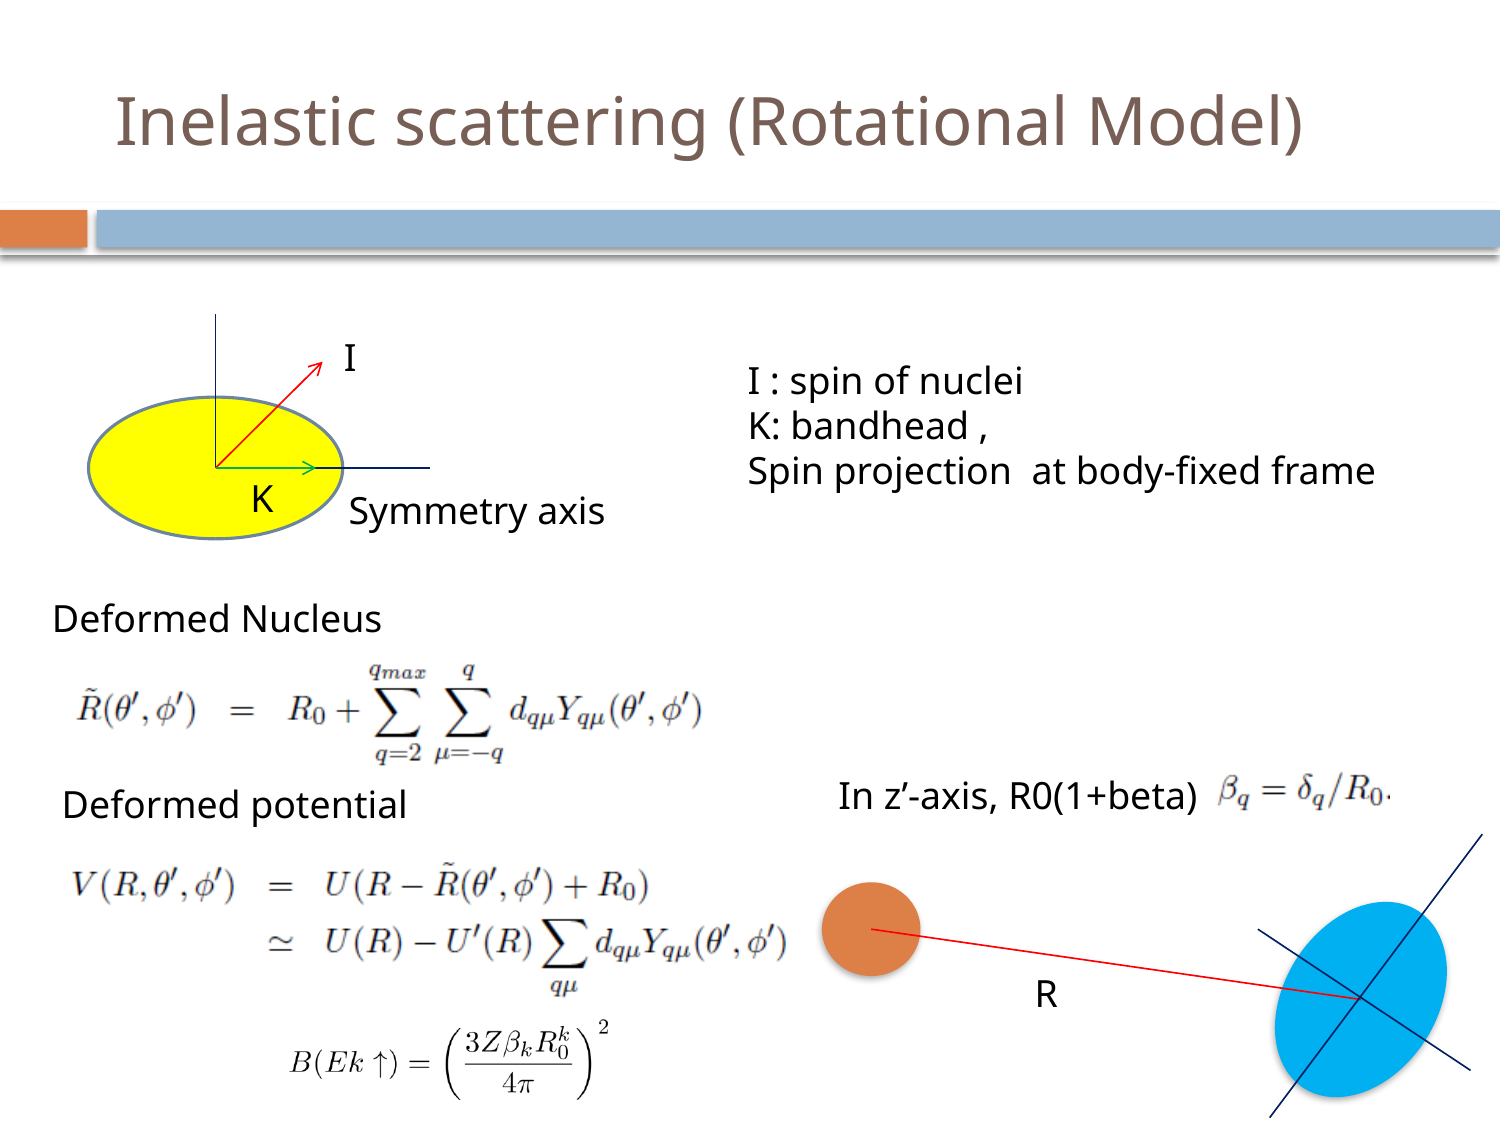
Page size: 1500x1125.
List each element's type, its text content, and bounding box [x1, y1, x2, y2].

picture [64, 850, 800, 1011]
picture [289, 1019, 608, 1101]
text_box In z’-axis, R0(1+beta) [823, 764, 1197, 825]
text_box Deformed Nucleus [37, 587, 398, 648]
text_box Deformed potential [46, 773, 433, 834]
text_box I : spin of nuclei K: bandhead , Spin projection at body-fixed frame [732, 349, 1392, 500]
picture [60, 646, 735, 787]
title Inelastic scattering (Rotational Model) [100, 37, 1438, 200]
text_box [88, 314, 603, 541]
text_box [821, 833, 1483, 1119]
picture [1201, 761, 1390, 820]
